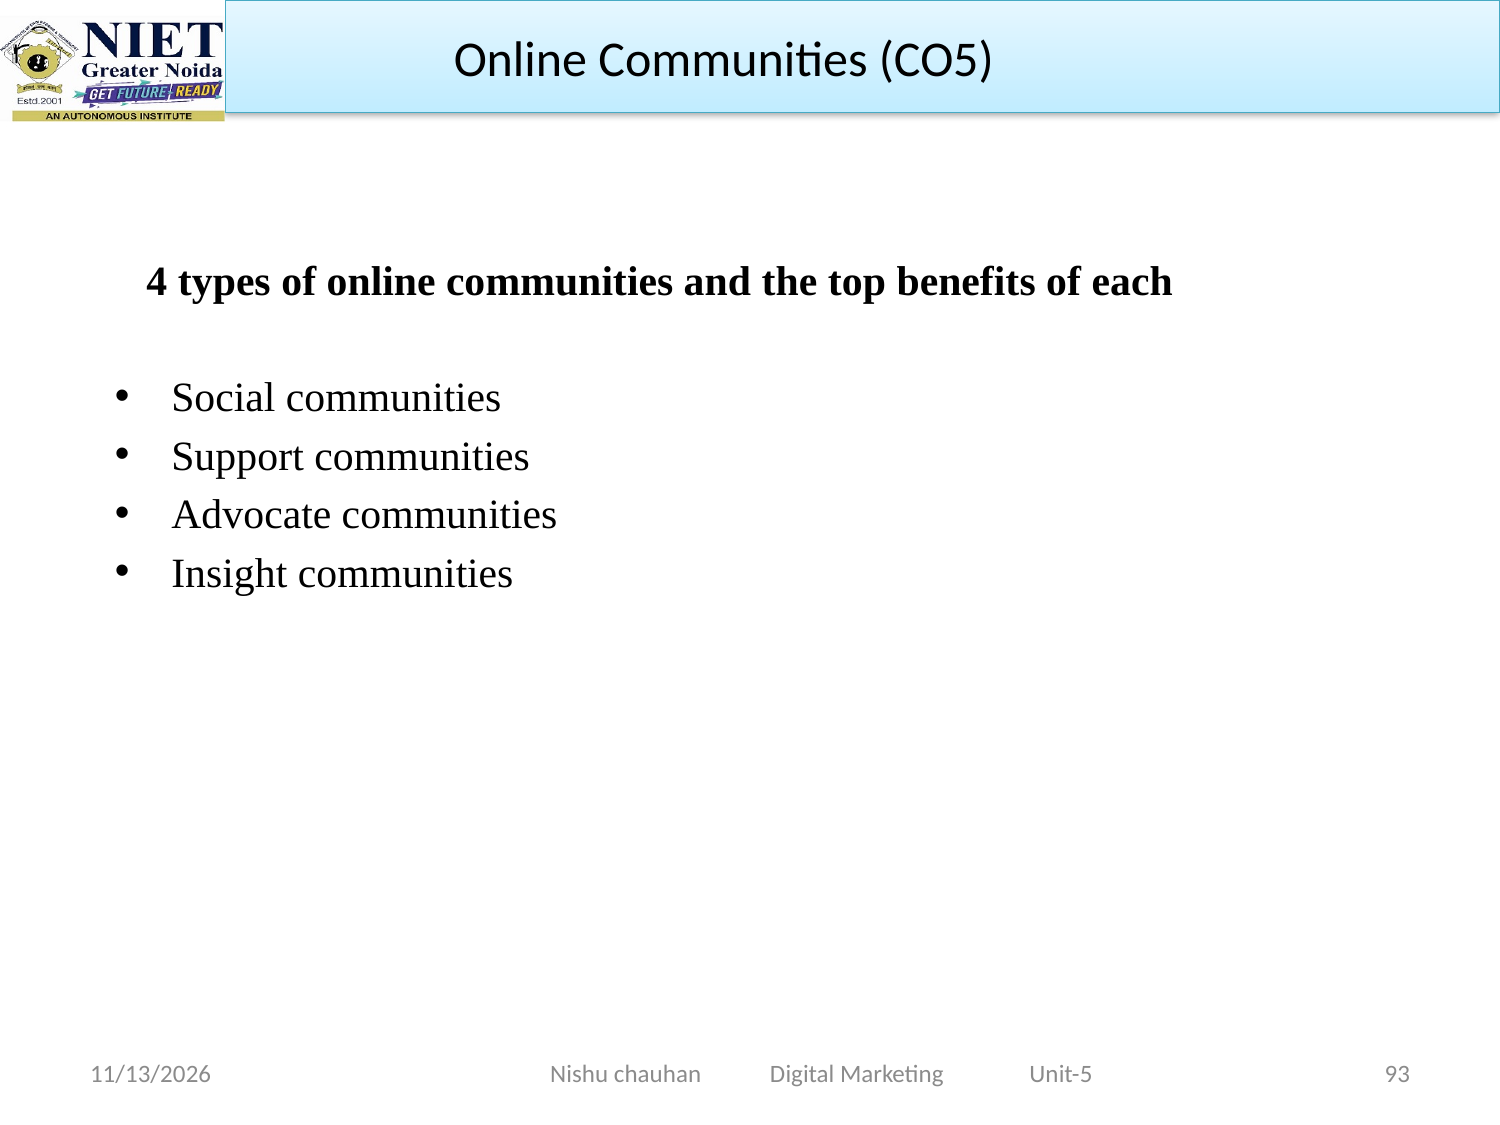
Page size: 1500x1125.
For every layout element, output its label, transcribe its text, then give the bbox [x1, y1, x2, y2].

picture [0, 0, 226, 151]
text_box Online Communities (CO5) [226, 0, 1500, 113]
list 4 types of online communities and the top benefits of each Social communities Support communities Advocate communities Insight communities [99, 187, 1438, 1025]
footer Nishu chauhan Digital Marketing Unit-5 [412, 1042, 1074, 1103]
slide_number 28-May-24 [75, 1042, 412, 1103]
slide_number 93 [1074, 1042, 1425, 1103]
